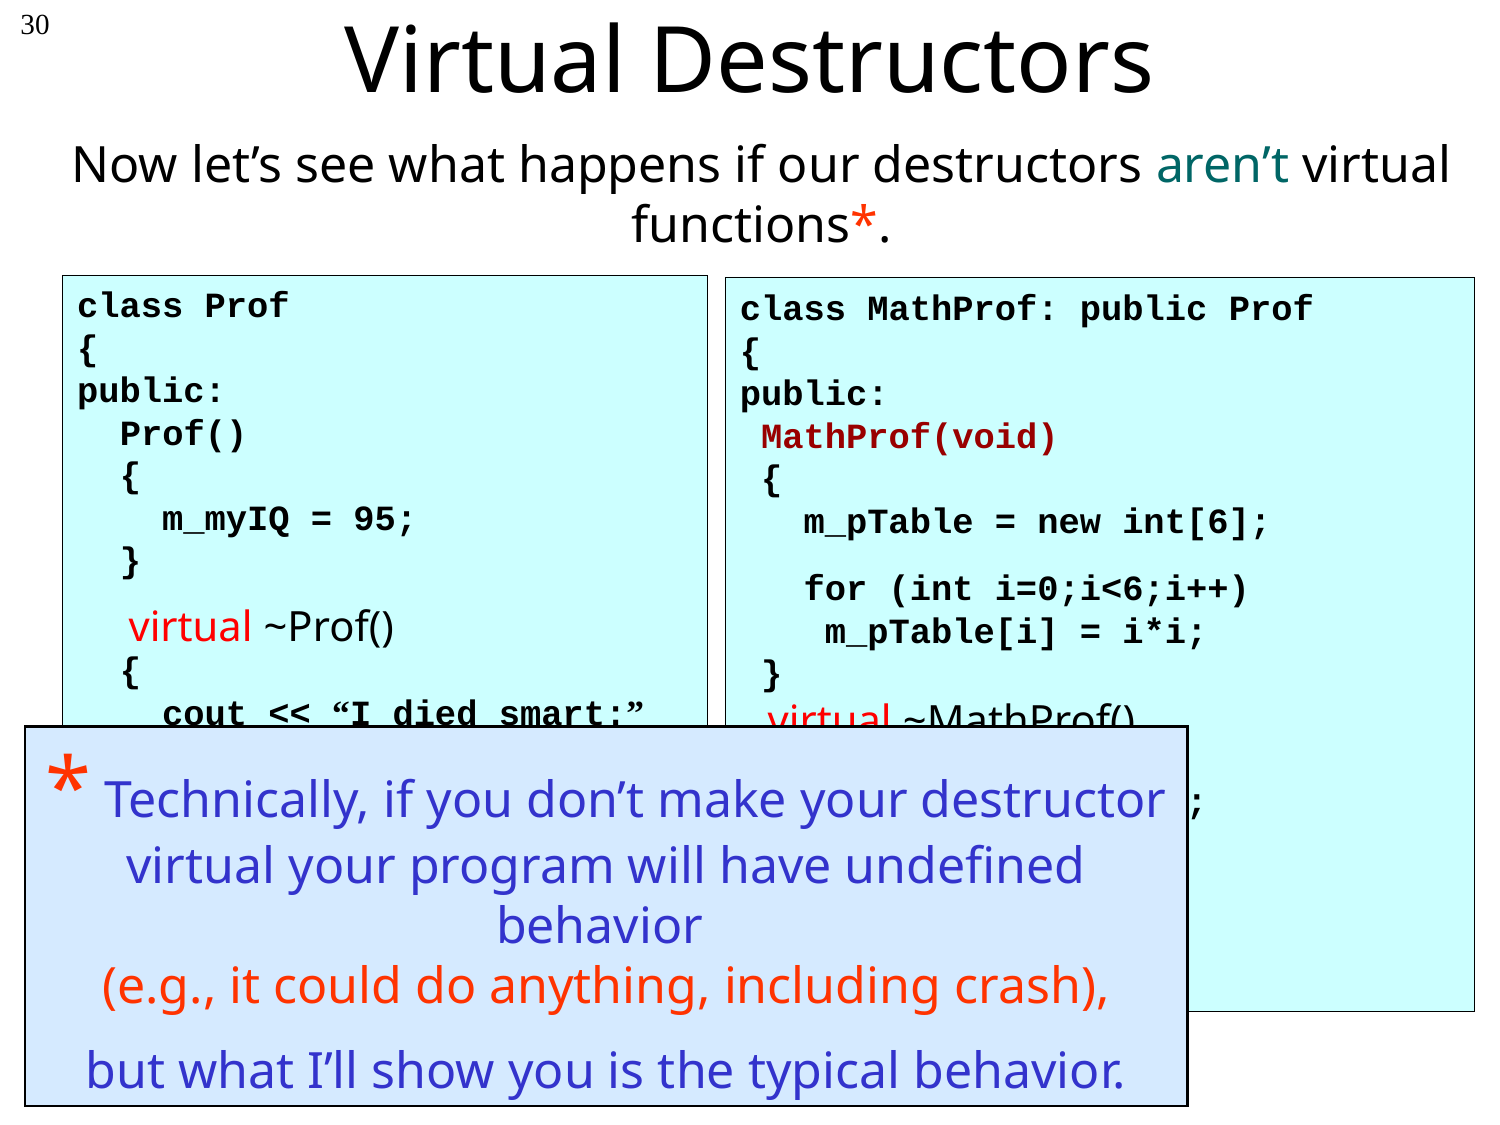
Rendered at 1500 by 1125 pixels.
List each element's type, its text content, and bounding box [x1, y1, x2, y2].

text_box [106, 592, 543, 658]
text_box Now let’s see what happens if our destructors aren’t virtual functions*. [48, 124, 1475, 260]
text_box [724, 276, 1500, 1012]
slide_number 30 [0, 0, 65, 73]
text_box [745, 686, 1185, 752]
title Virtual Destructors [112, 0, 1388, 124]
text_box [62, 274, 751, 953]
text_box * Technically, if you don’t make your destructor virtual your program will have undefined behavior (e.g., it could do anything, including crash), but what I’ll show you is the typical behavior. [24, 726, 1188, 1106]
